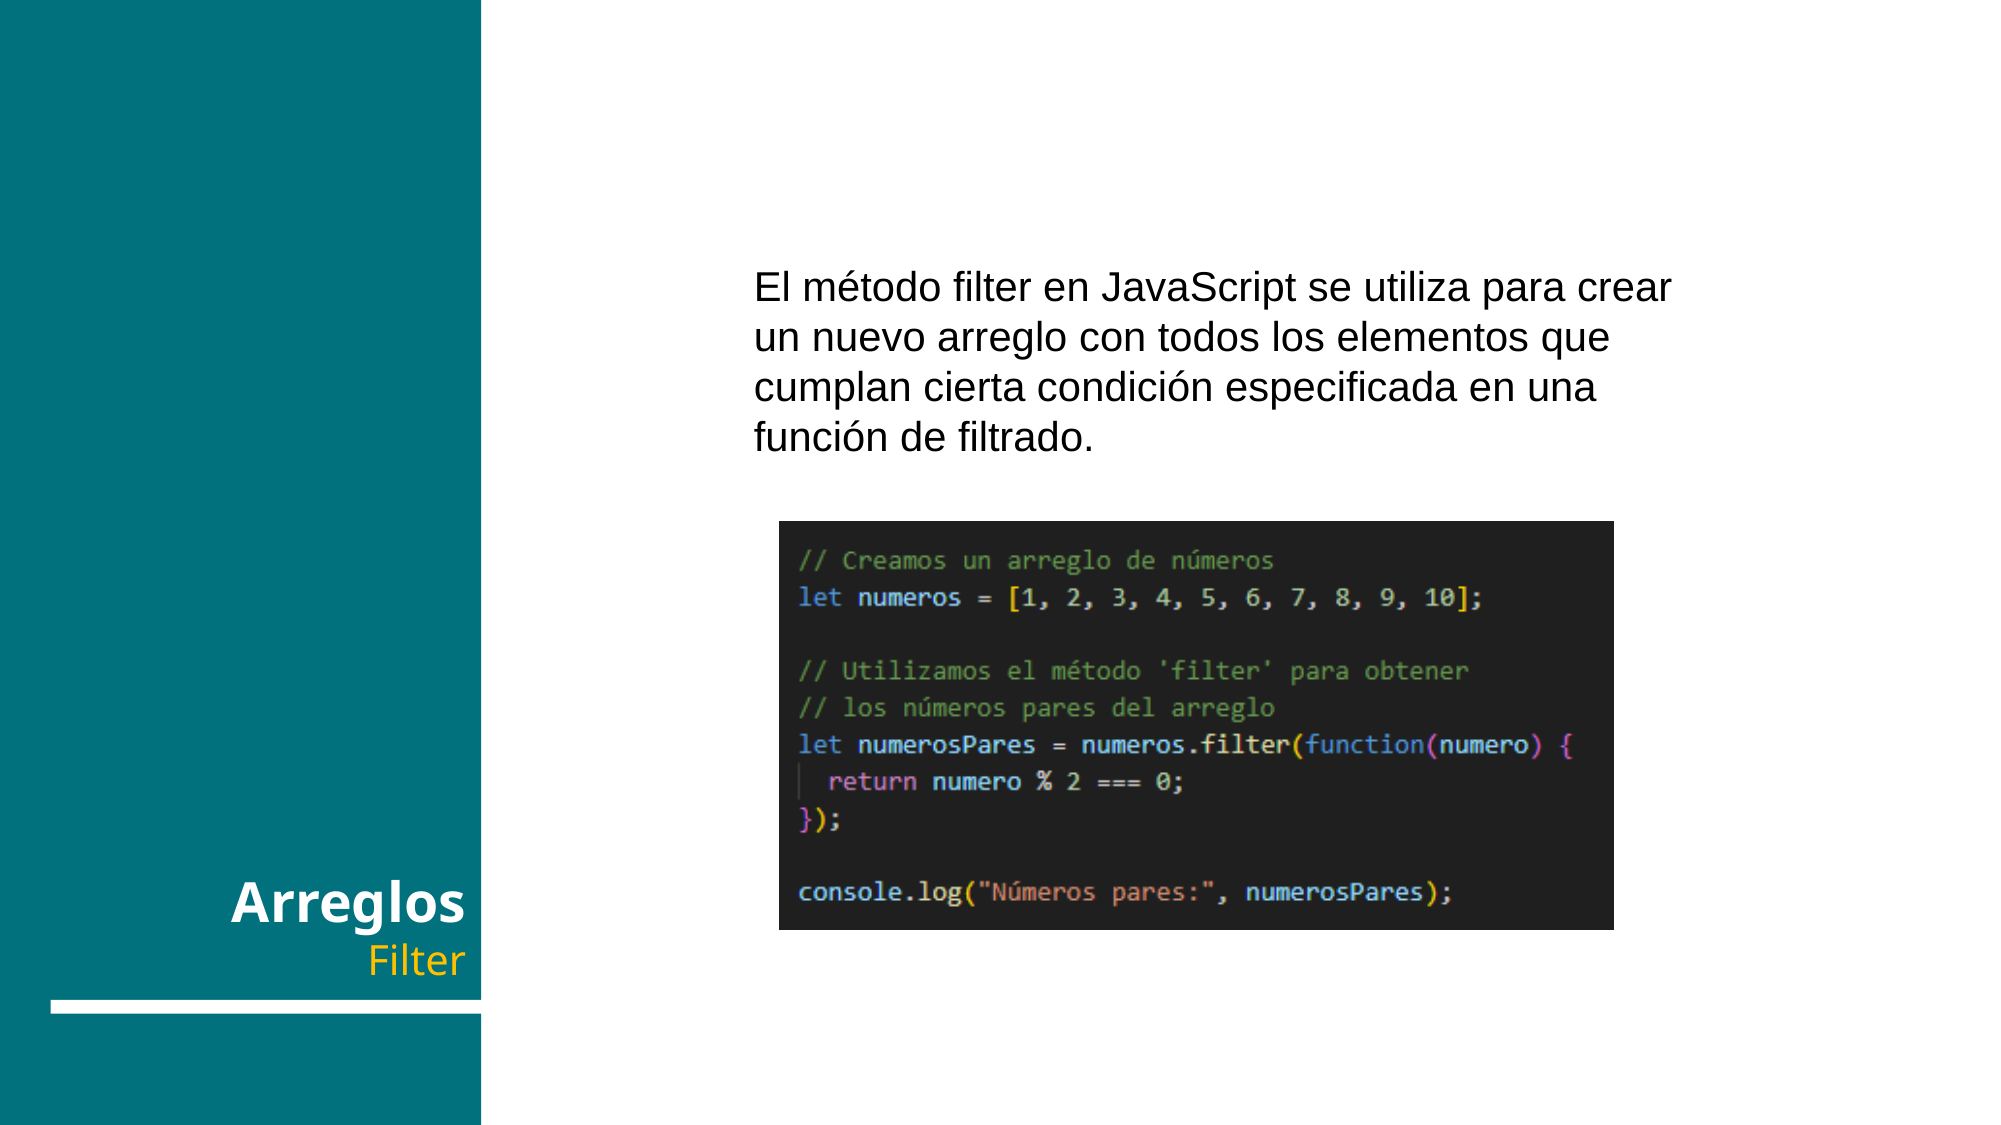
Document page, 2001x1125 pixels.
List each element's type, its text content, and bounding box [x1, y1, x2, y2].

picture [779, 521, 1614, 930]
text_box El método filter en JavaScript se utiliza para crear un nuevo arreglo con todos los elementos que cumplan cierta condición especificada en una función de filtrado. [739, 252, 1739, 468]
title Arreglos Filter [62, 762, 482, 999]
